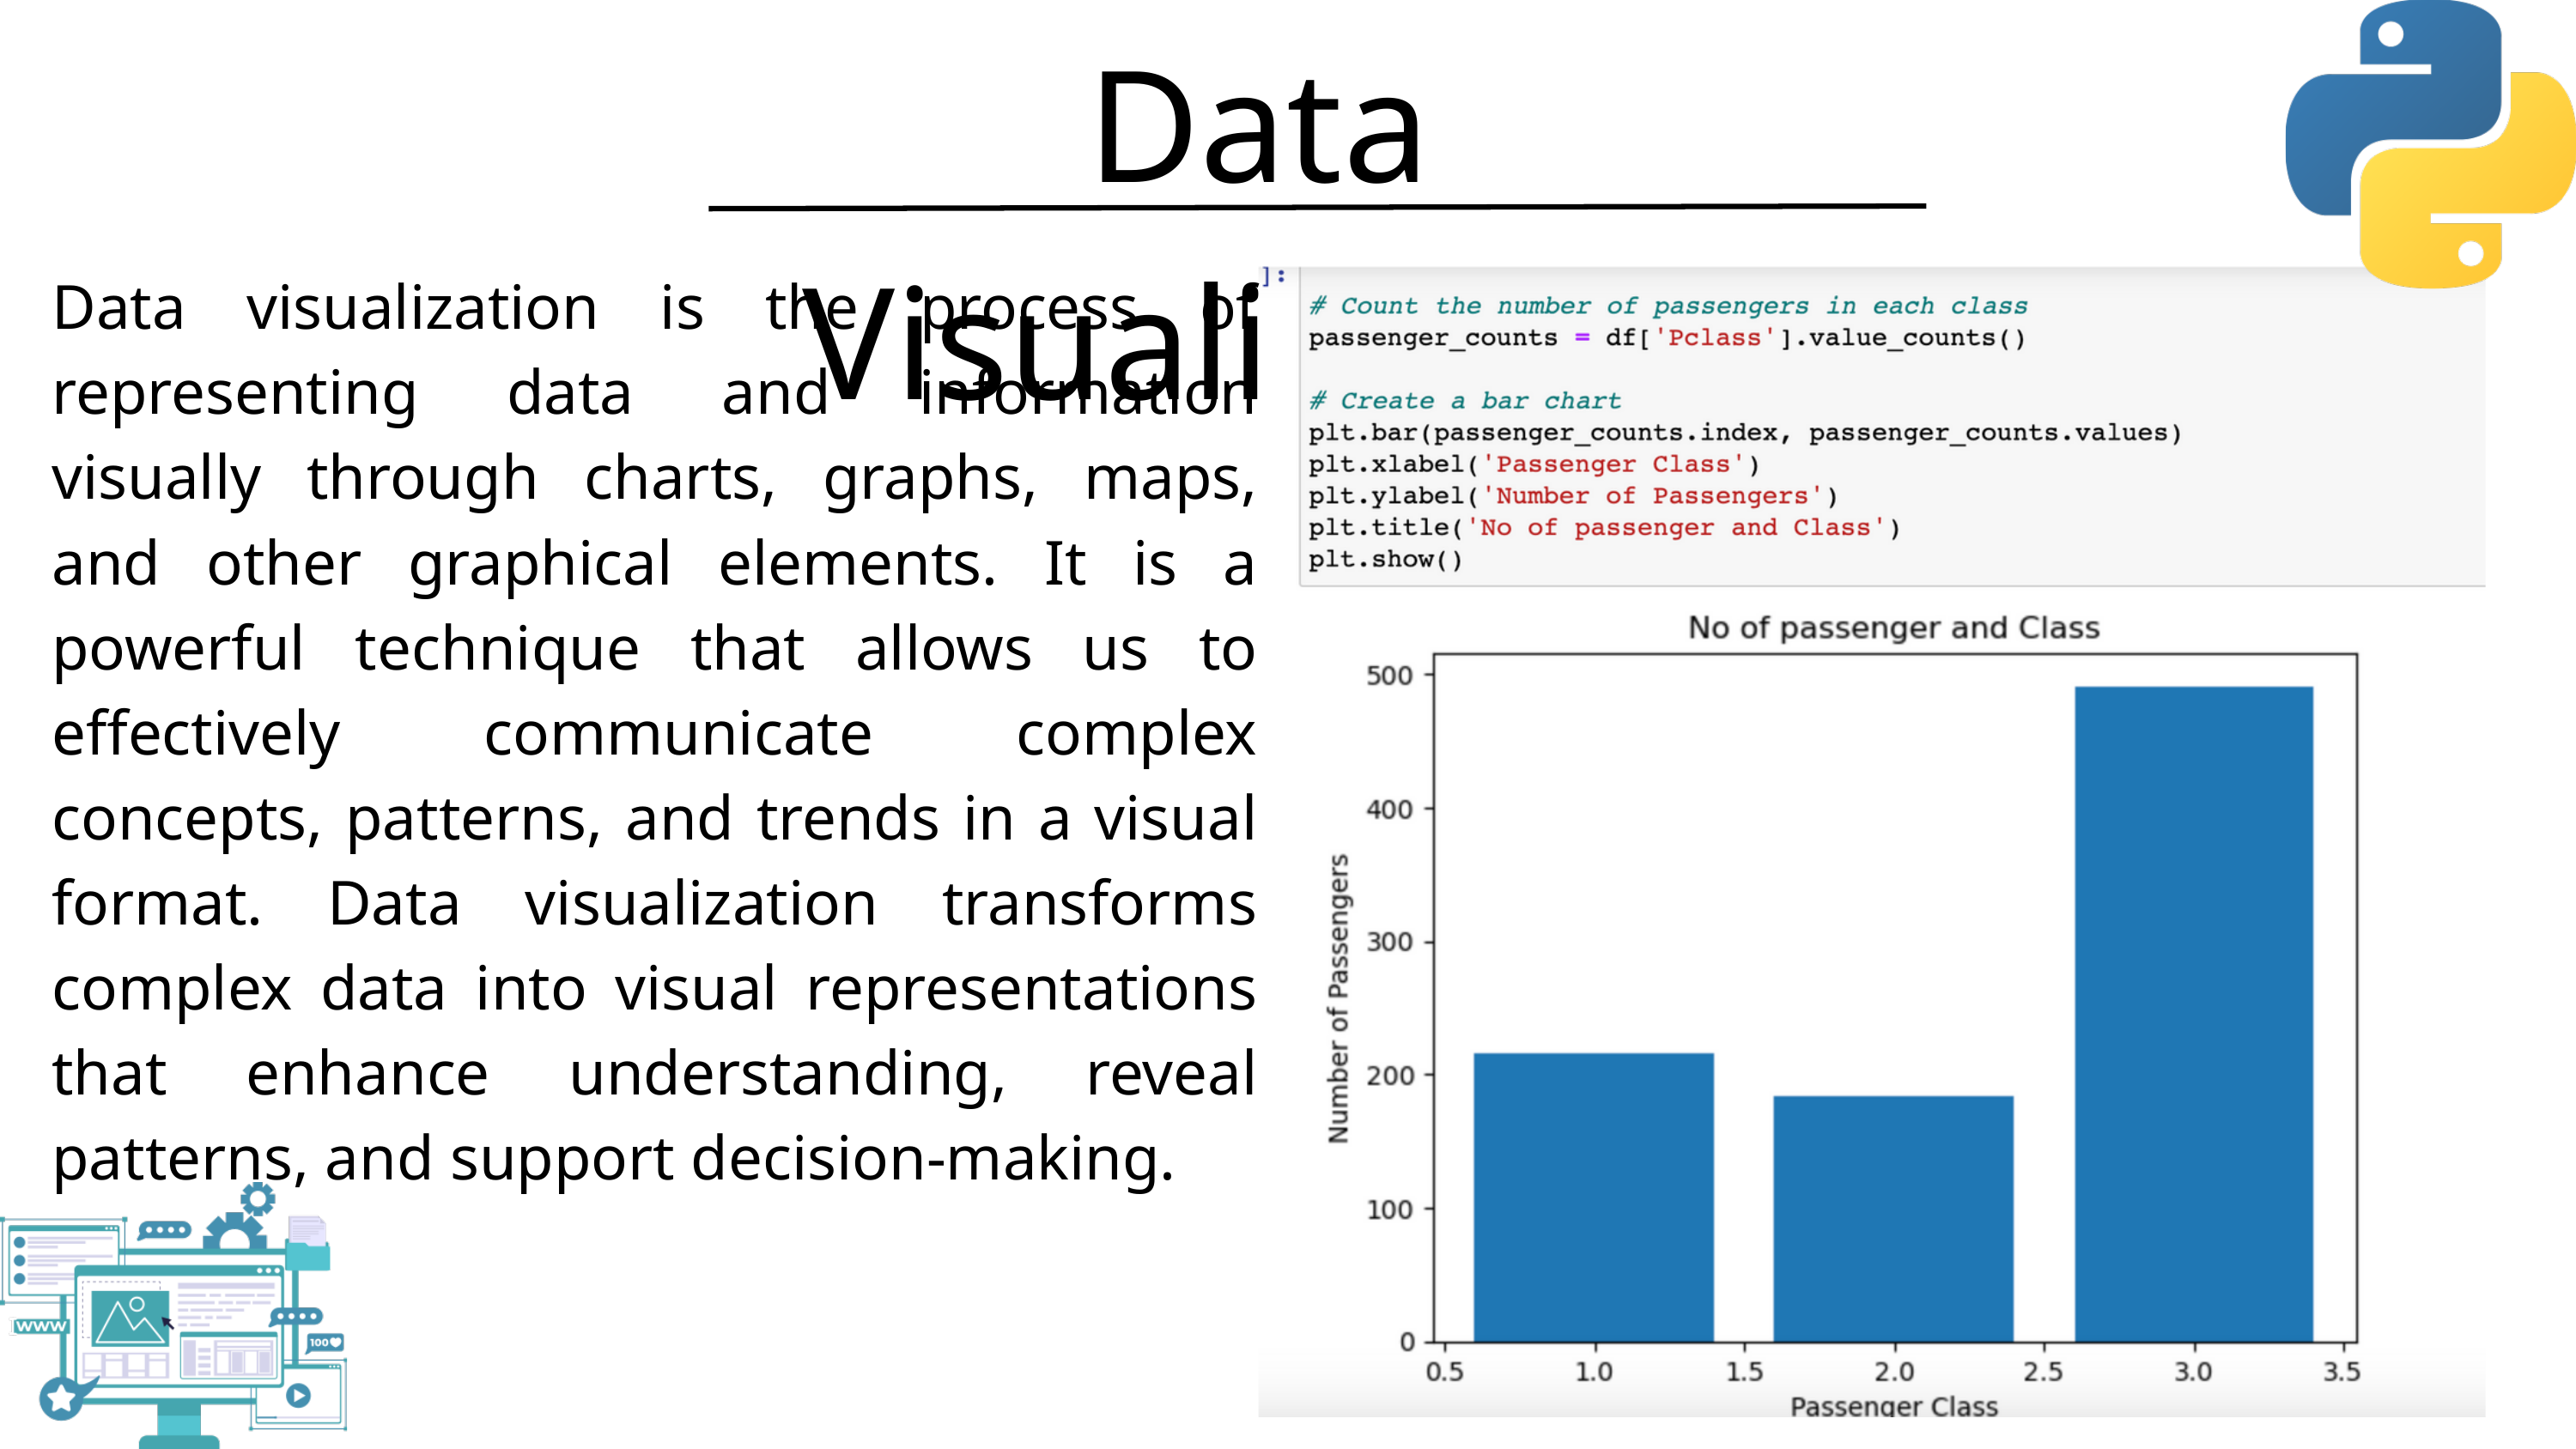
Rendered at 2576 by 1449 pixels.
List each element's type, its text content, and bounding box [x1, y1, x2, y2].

text_box Data visualization is the process of representing data and information visually through charts, graphs, maps, and other graphical elements. It is a powerful technique that allows us to effectively communicate complex concepts, patterns, and trends in a visual format. Data visualization transforms complex data into visual representations that enhance understanding, reveal patterns, and support decision-making. [52, 256, 1259, 1193]
text_box [2285, 0, 2576, 289]
text_box [0, 1182, 348, 1449]
text_box [1258, 265, 2486, 1417]
text_box Data Visualization [642, 0, 1875, 265]
